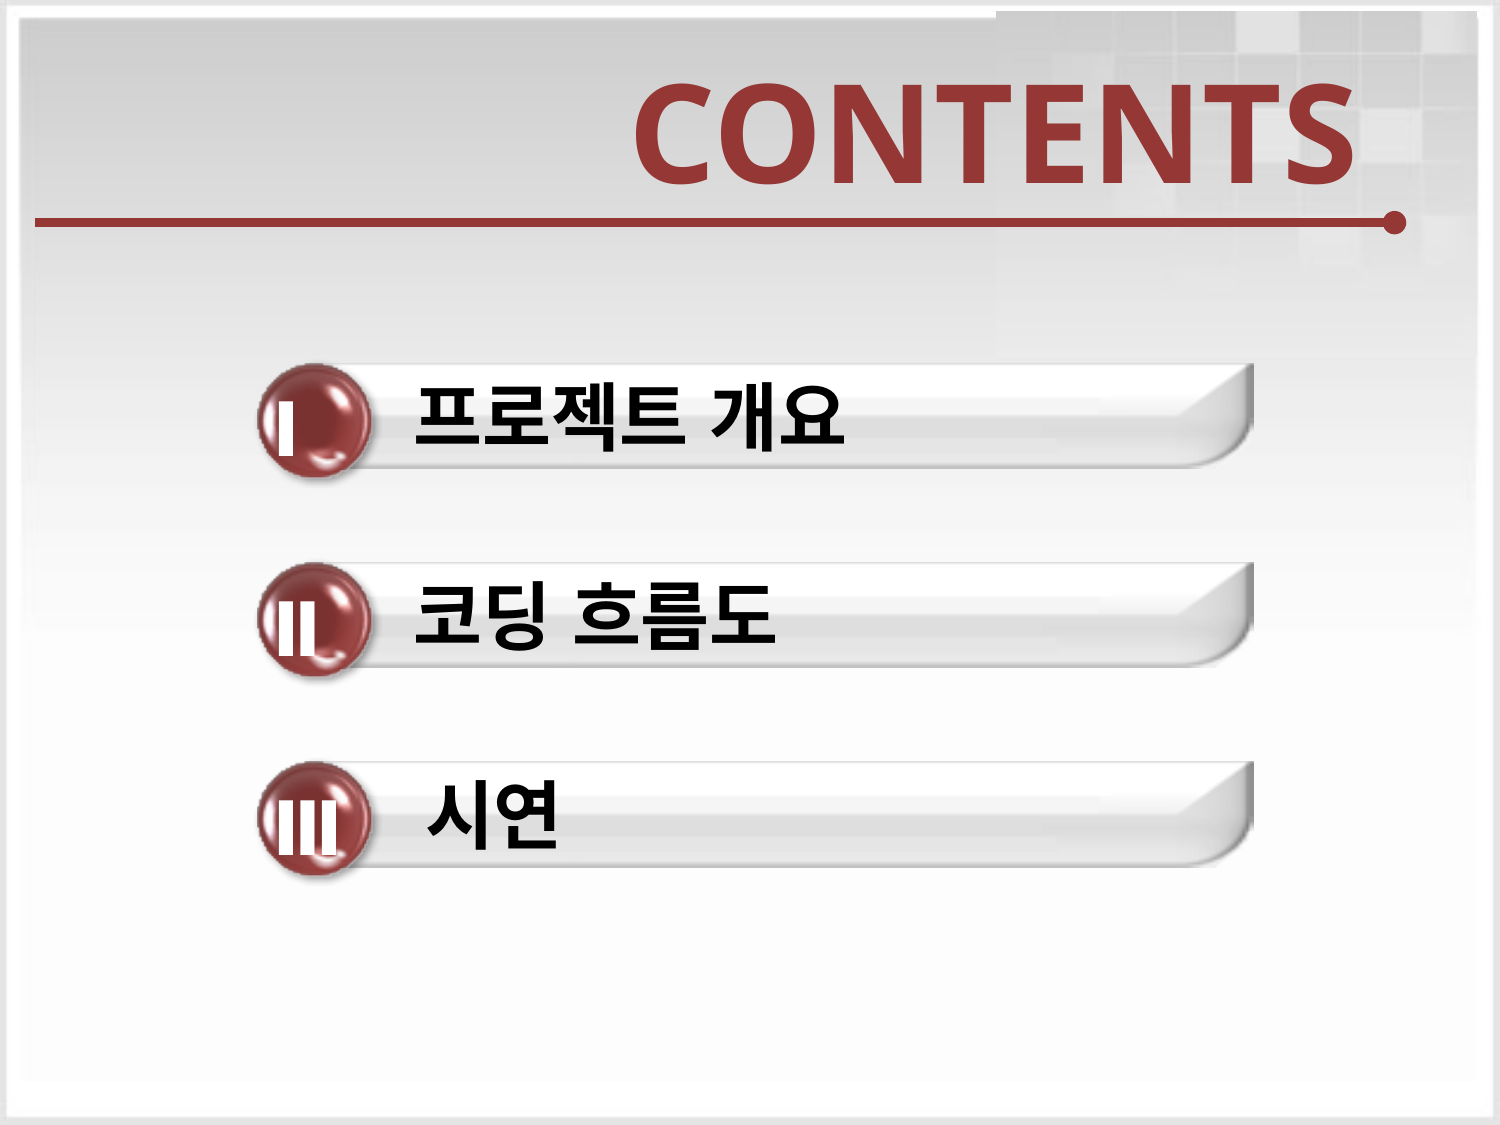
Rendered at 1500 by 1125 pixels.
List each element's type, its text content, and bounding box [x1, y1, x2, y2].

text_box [376, 363, 1255, 470]
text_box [257, 761, 376, 880]
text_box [376, 761, 1255, 868]
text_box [257, 562, 376, 680]
picture [0, 0, 1500, 1125]
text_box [257, 362, 376, 481]
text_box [34, 210, 1407, 235]
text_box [376, 562, 1255, 669]
title CONTENTS [609, 35, 990, 209]
